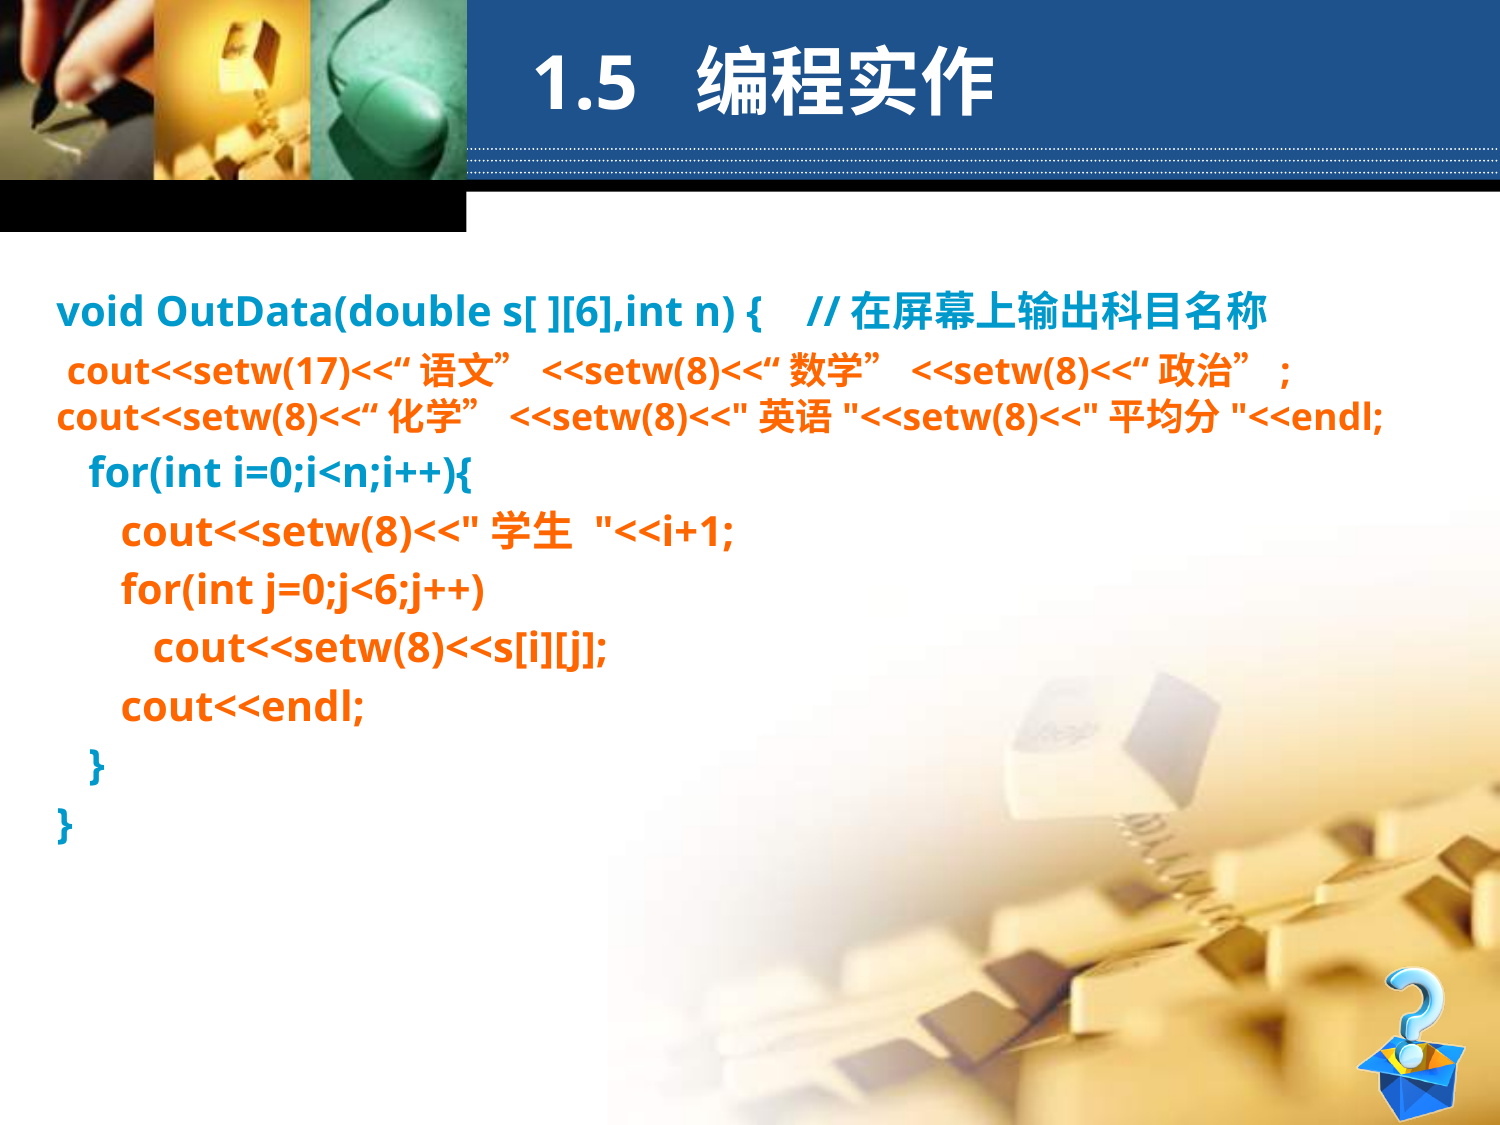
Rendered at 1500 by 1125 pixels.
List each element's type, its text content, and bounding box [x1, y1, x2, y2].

list void OutData(double s[ ][6],int n) { //在屏幕上输出科目名称 cout<<setw(17)<<“语文”<<setw(8)<<“数学”<<setw(8)<<“政治”; cout<<setw(8)<<“化学”<<setw(8)<<"英语"<<setw(8)<<"平均分"<<endl; for(int i=0;i<n;i++){ cout<<setw(8)<<"学生 "<<i+1; for(int j=0;j<6;j++) cout<<setw(8)<<s[i][j]; cout<<endl; } } [40, 276, 1500, 1125]
text_box 1.5 编程实作 [88, 4, 1456, 154]
picture [0, 0, 467, 180]
